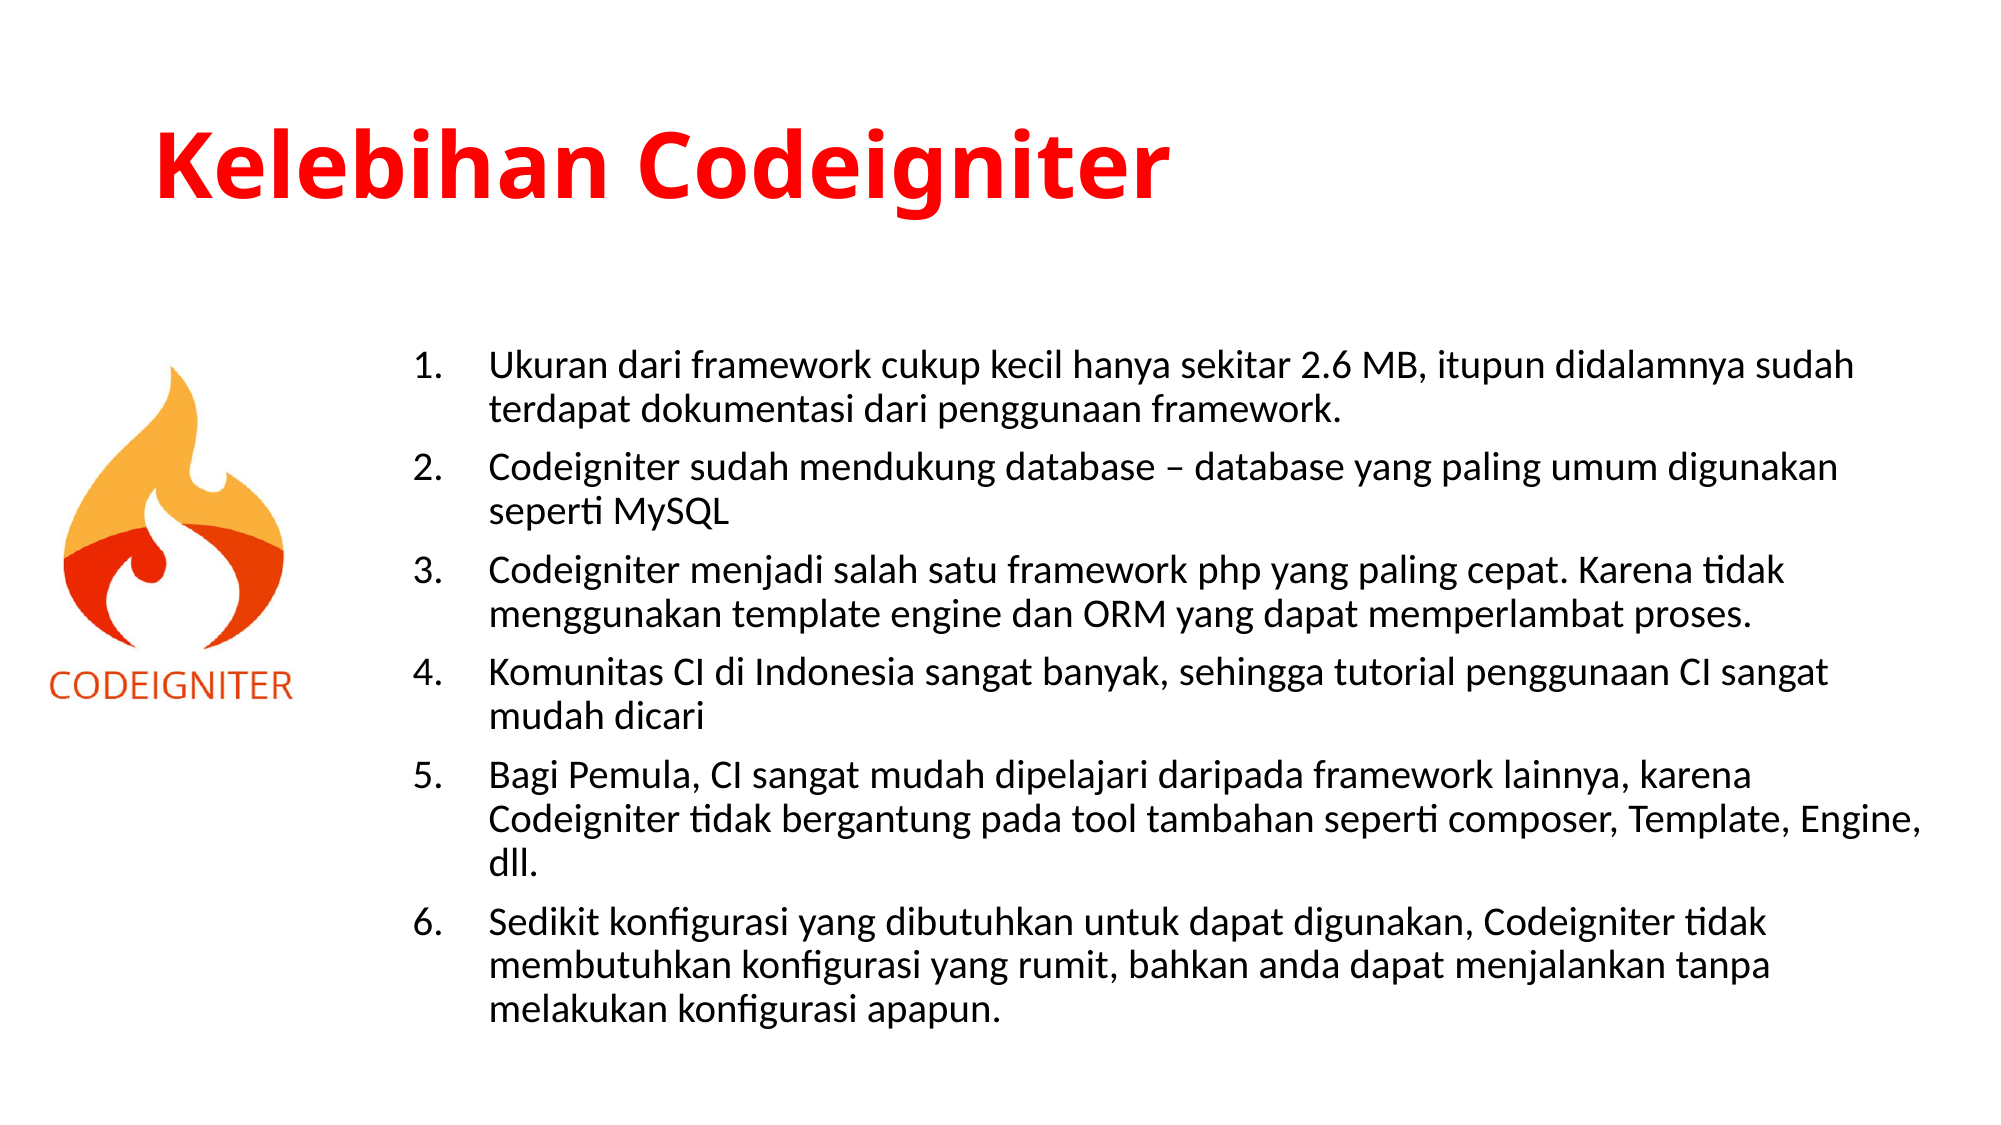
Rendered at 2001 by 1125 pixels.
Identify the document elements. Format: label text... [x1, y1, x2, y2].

title Kelebihan Codeigniter [137, 59, 1863, 278]
picture [0, 335, 373, 737]
list Ukuran dari framework cukup kecil hanya sekitar 2.6 MB, itupun didalamnya sudah terdapat dokumentasi dari penggunaan framework. Codeigniter sudah mendukung database – database yang paling umum digunakan seperti MySQL Codeigniter menjadi salah satu framework php yang paling cepat. Karena tidak menggunakan template engine dan ORM yang dapat memperlambat proses. Komunitas CI di Indonesia sangat banyak, sehingga tutorial penggunaan CI sangat mudah dicari Bagi Pemula, CI sangat mudah dipelajari daripada framework lainnya, karena Codeigniter tidak bergantung pada tool tambahan seperti composer, Template, Engine, dll. Sedikit konfigurasi yang dibutuhkan untuk dapat digunakan, Codeigniter tidak membutuhkan konfigurasi yang rumit, bahkan anda dapat menjalankan tanpa melakukan konfigurasi apapun. [397, 335, 1960, 1050]
